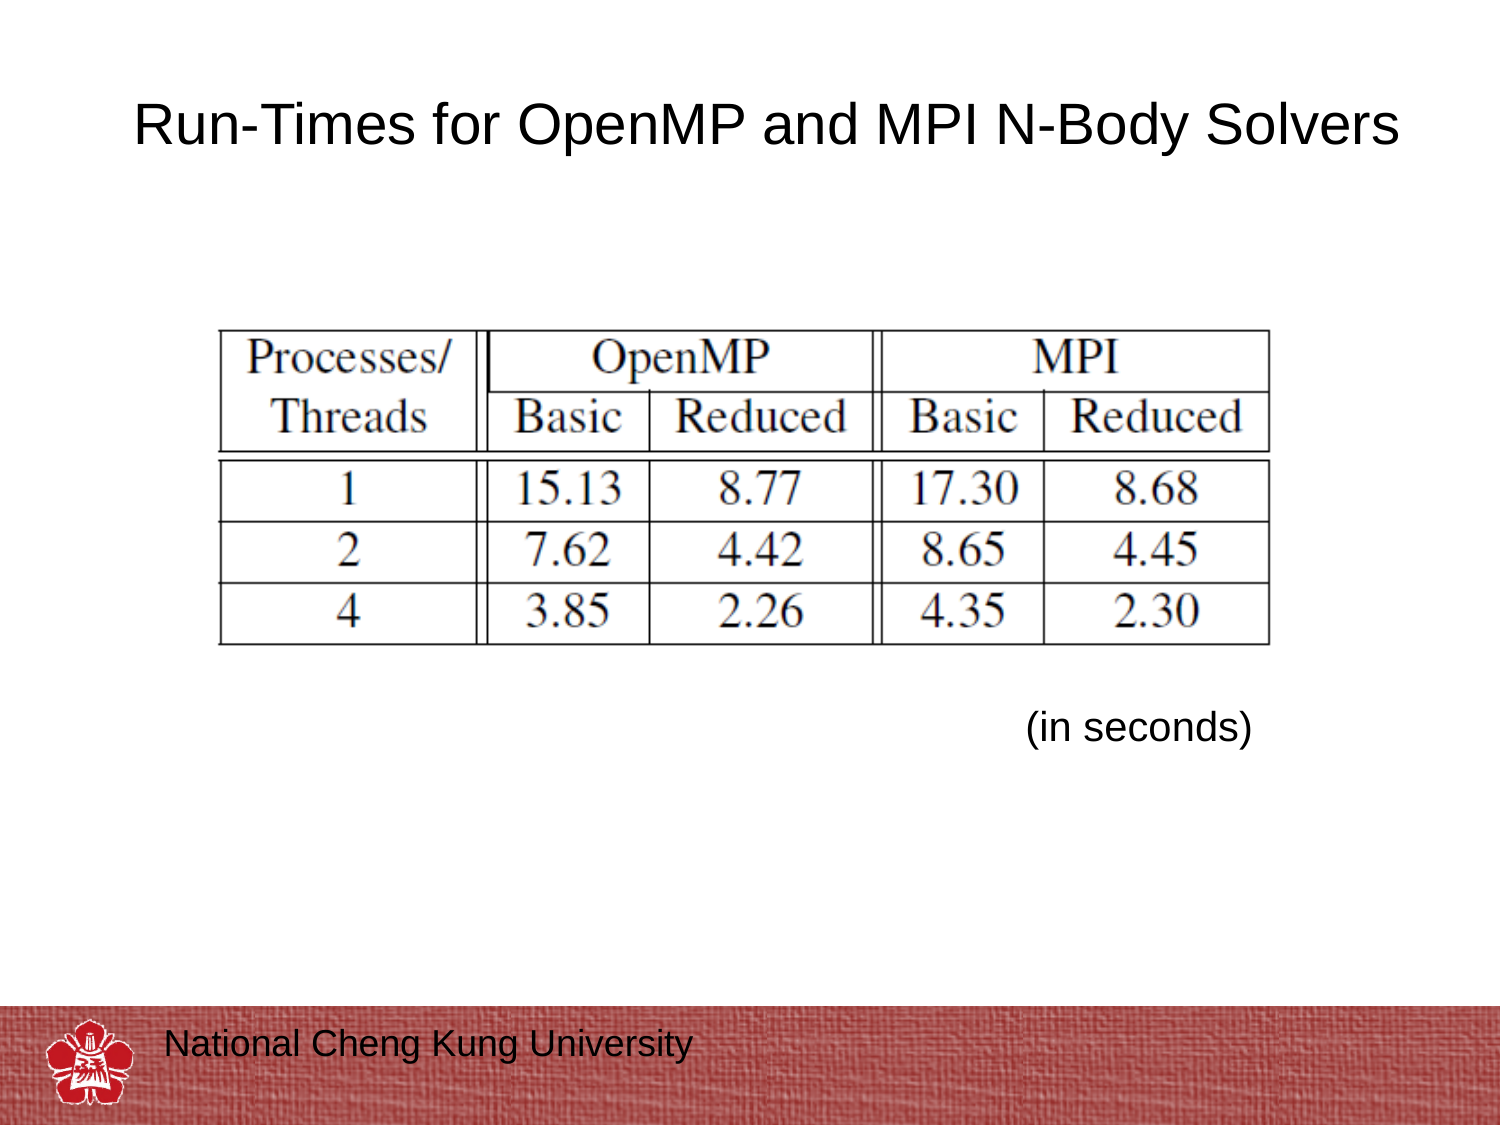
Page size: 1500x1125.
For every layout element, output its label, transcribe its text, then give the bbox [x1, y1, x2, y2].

text_box (in seconds) [1010, 692, 1269, 758]
picture [206, 314, 1292, 669]
picture [29, 1006, 148, 1125]
title Run-Times for OpenMP and MPI N-Body Solvers [88, 42, 1448, 200]
